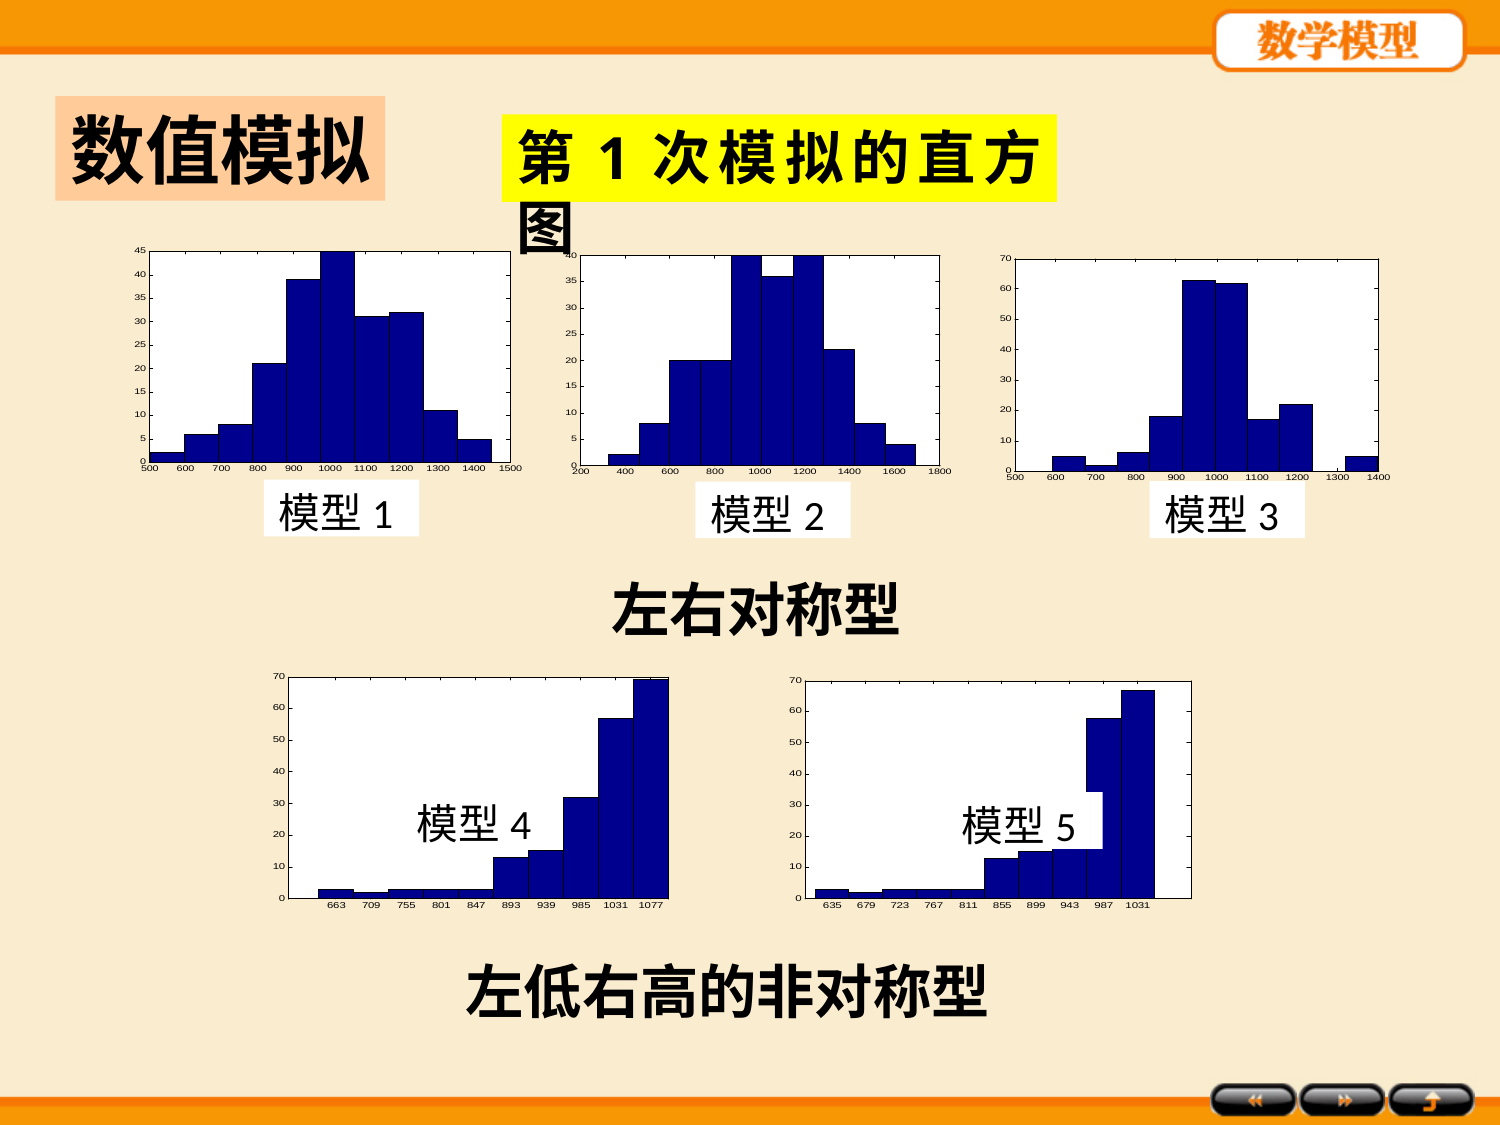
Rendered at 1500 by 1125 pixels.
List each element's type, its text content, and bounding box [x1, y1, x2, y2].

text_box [519, 235, 1424, 539]
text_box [224, 656, 1239, 929]
text_box 数值模拟 [55, 96, 386, 201]
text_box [88, 231, 555, 537]
text_box 第1次模拟的直方图 [501, 114, 1057, 202]
picture [0, 0, 1500, 1125]
text_box 左低右高的非对称型 [450, 947, 1030, 1033]
text_box 左右对称型 [596, 565, 922, 651]
